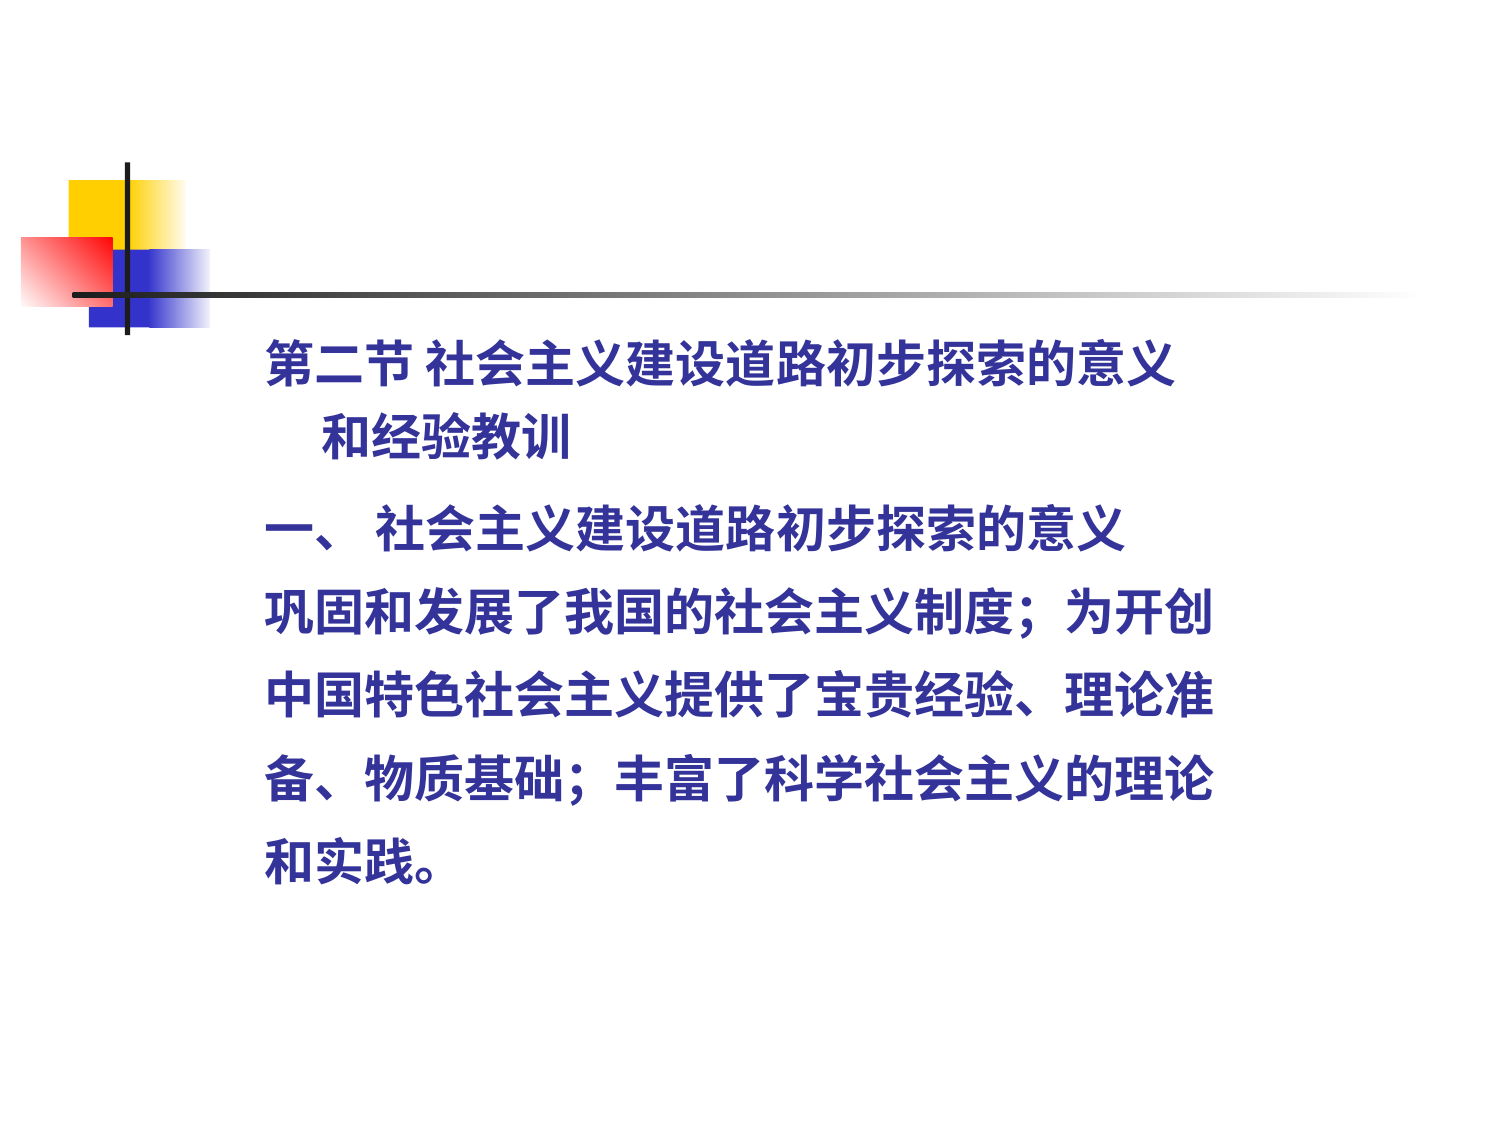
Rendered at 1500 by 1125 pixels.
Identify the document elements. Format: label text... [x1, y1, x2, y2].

text_box 一、 社会主义建设道路初步探索的意义 巩固和发展了我国的社会主义制度；为开创 中国特色社会主义提供了宝贵经验、理论准 备、物质基础；丰富了科学社会主义的理论 和实践。 [249, 466, 1238, 898]
text_box 第二节 社会主义建设道路初步探索的意义和经验教训 [249, 312, 1213, 466]
